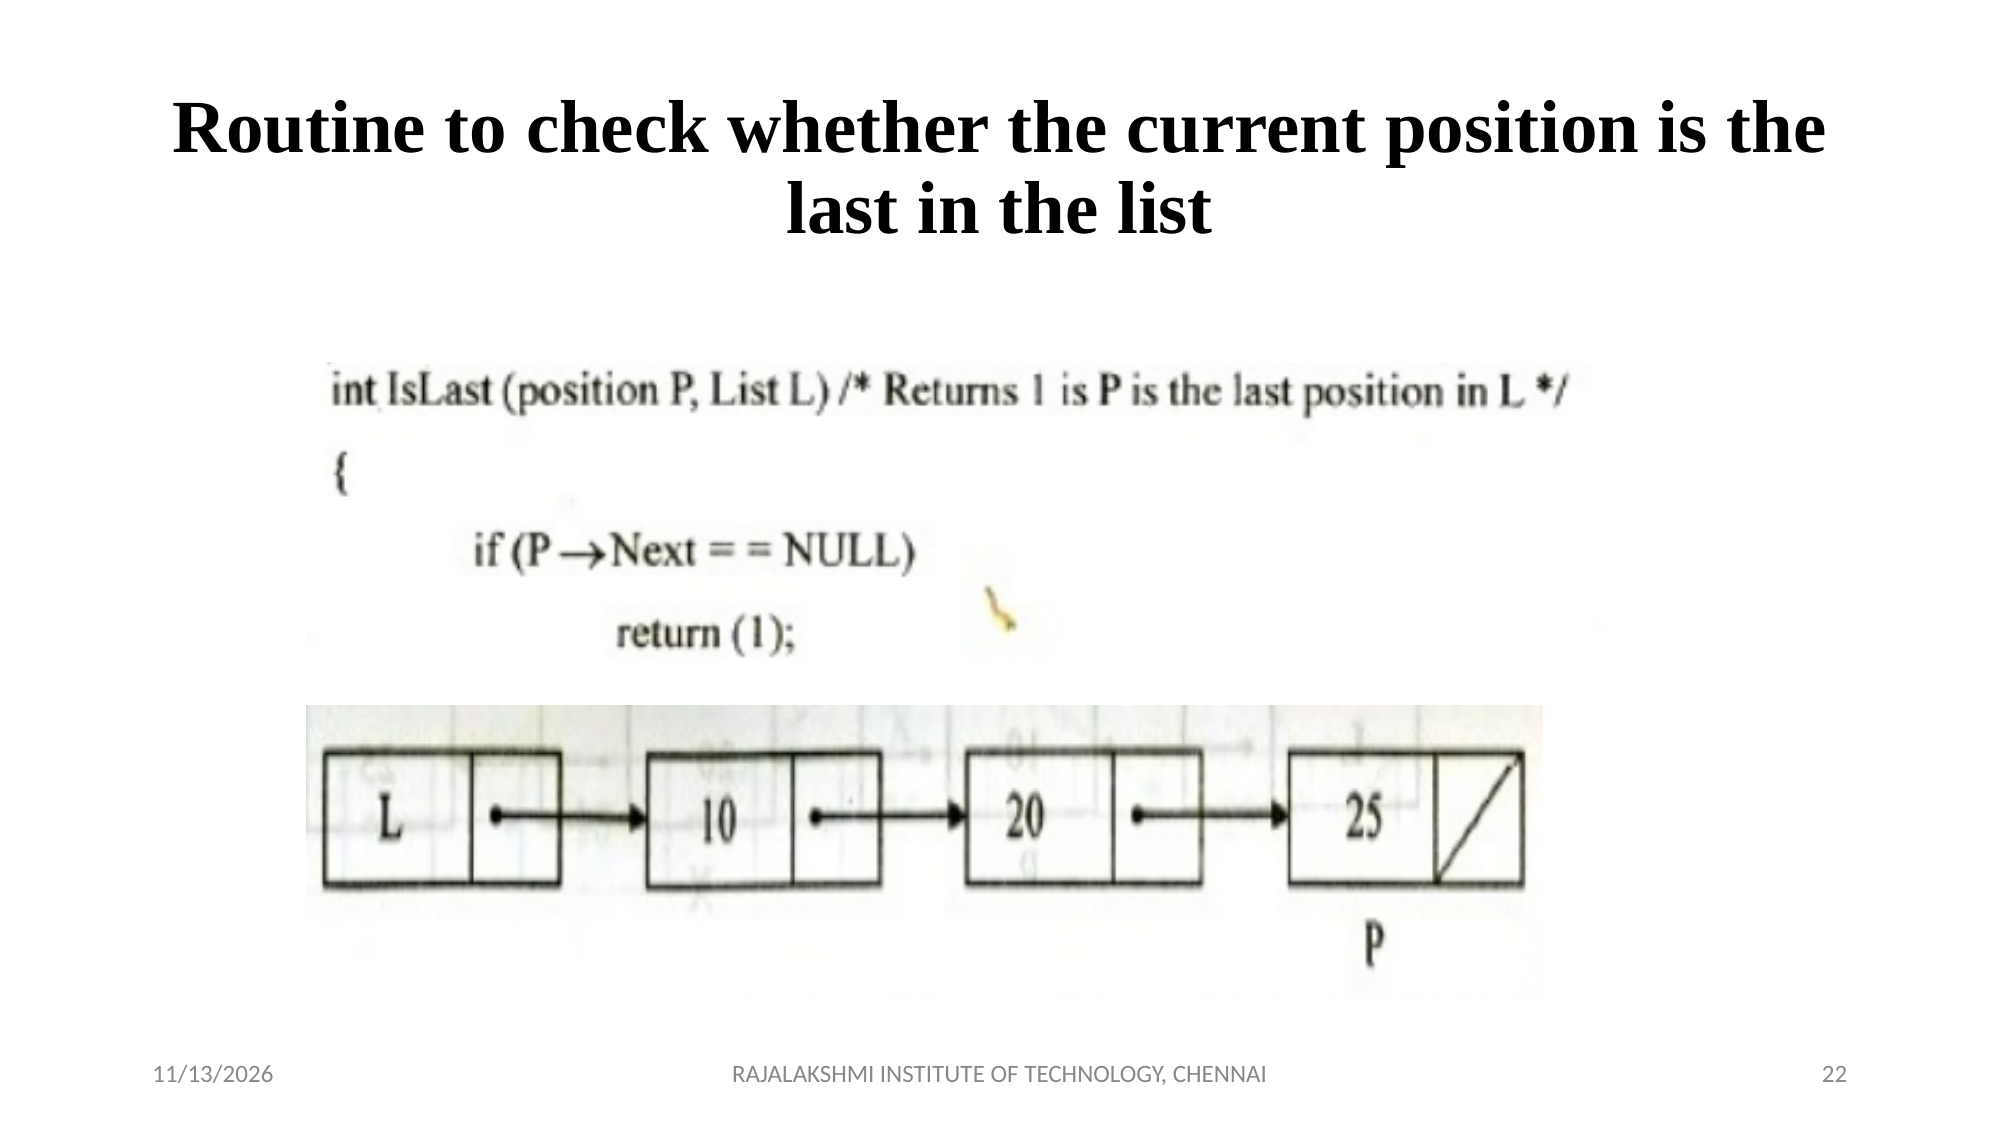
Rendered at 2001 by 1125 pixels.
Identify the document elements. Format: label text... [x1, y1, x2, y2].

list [306, 362, 1610, 728]
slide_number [137, 1042, 588, 1103]
title Routine to check whether the current position is the last in the list [137, 59, 1863, 278]
footer RAJALAKSHMI INSTITUTE OF TECHNOLOGY, CHENNAI [662, 1042, 1338, 1103]
slide_number 22 [1412, 1042, 1863, 1103]
picture [306, 704, 1543, 1001]
